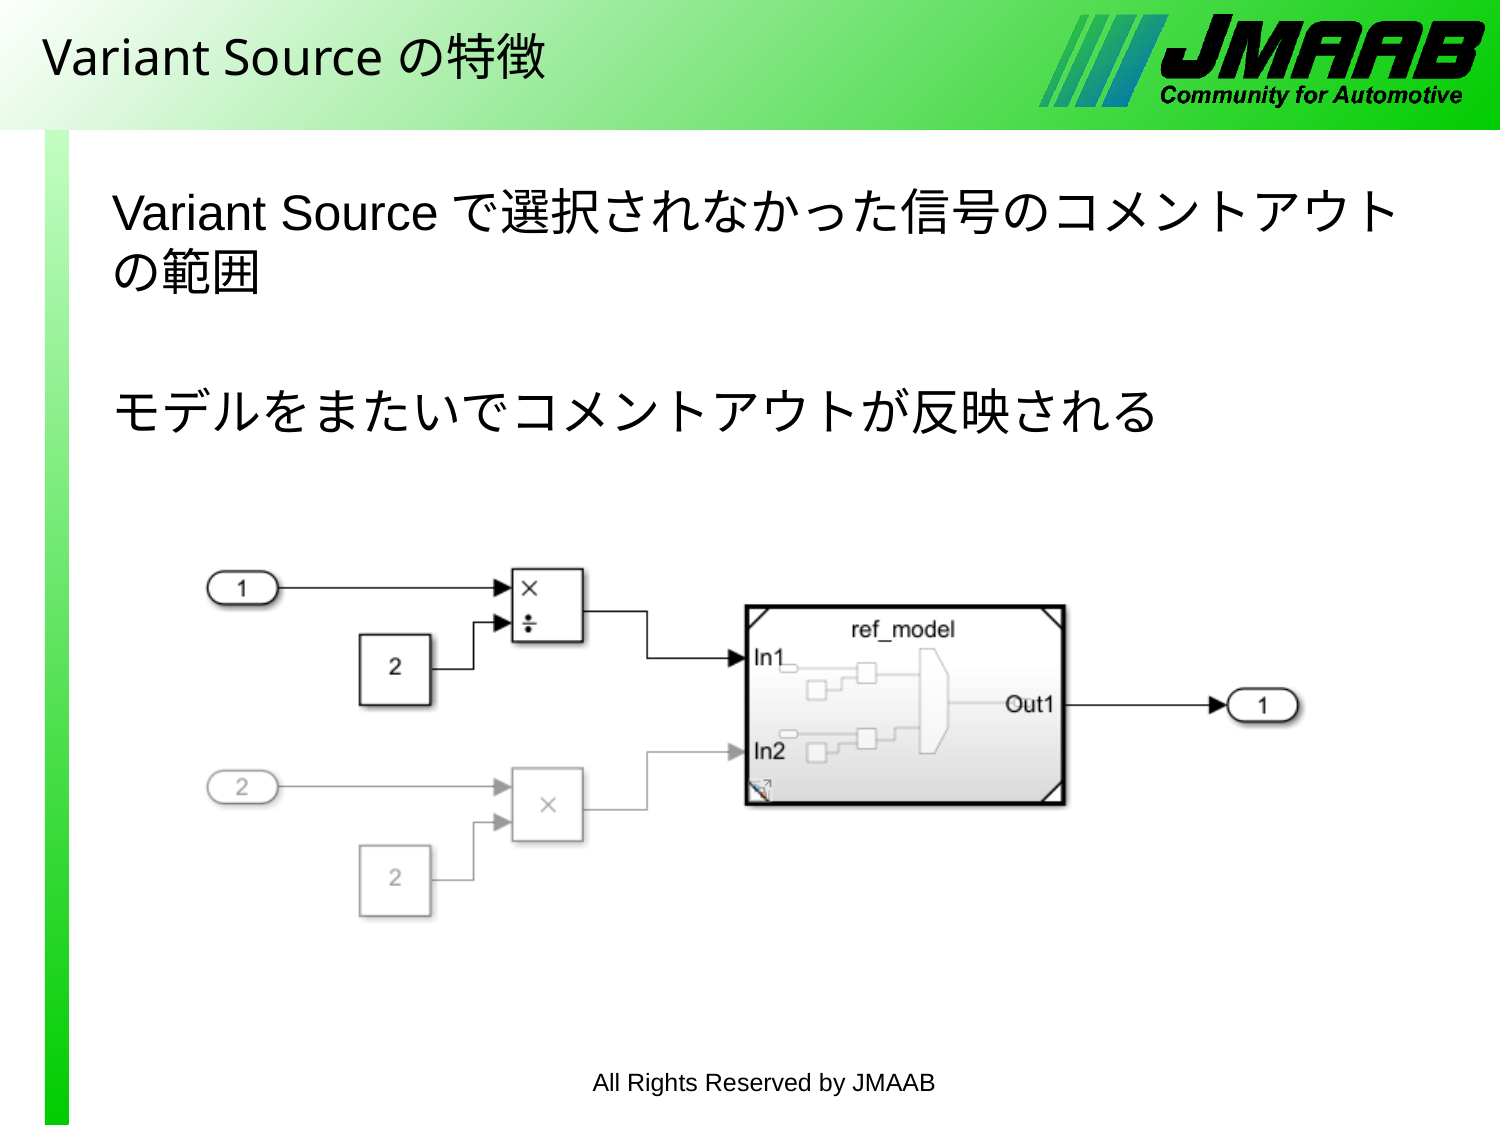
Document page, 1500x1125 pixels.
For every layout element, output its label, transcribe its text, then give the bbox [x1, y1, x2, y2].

picture [1036, 11, 1486, 109]
picture [162, 502, 1362, 951]
list Variant Sourceで選択されなかった信号のコメントアウトの範囲 モデルをまたいでコメントアウトが反映される [96, 172, 1447, 1047]
title Variant Sourceの特徴 [27, 21, 1057, 91]
